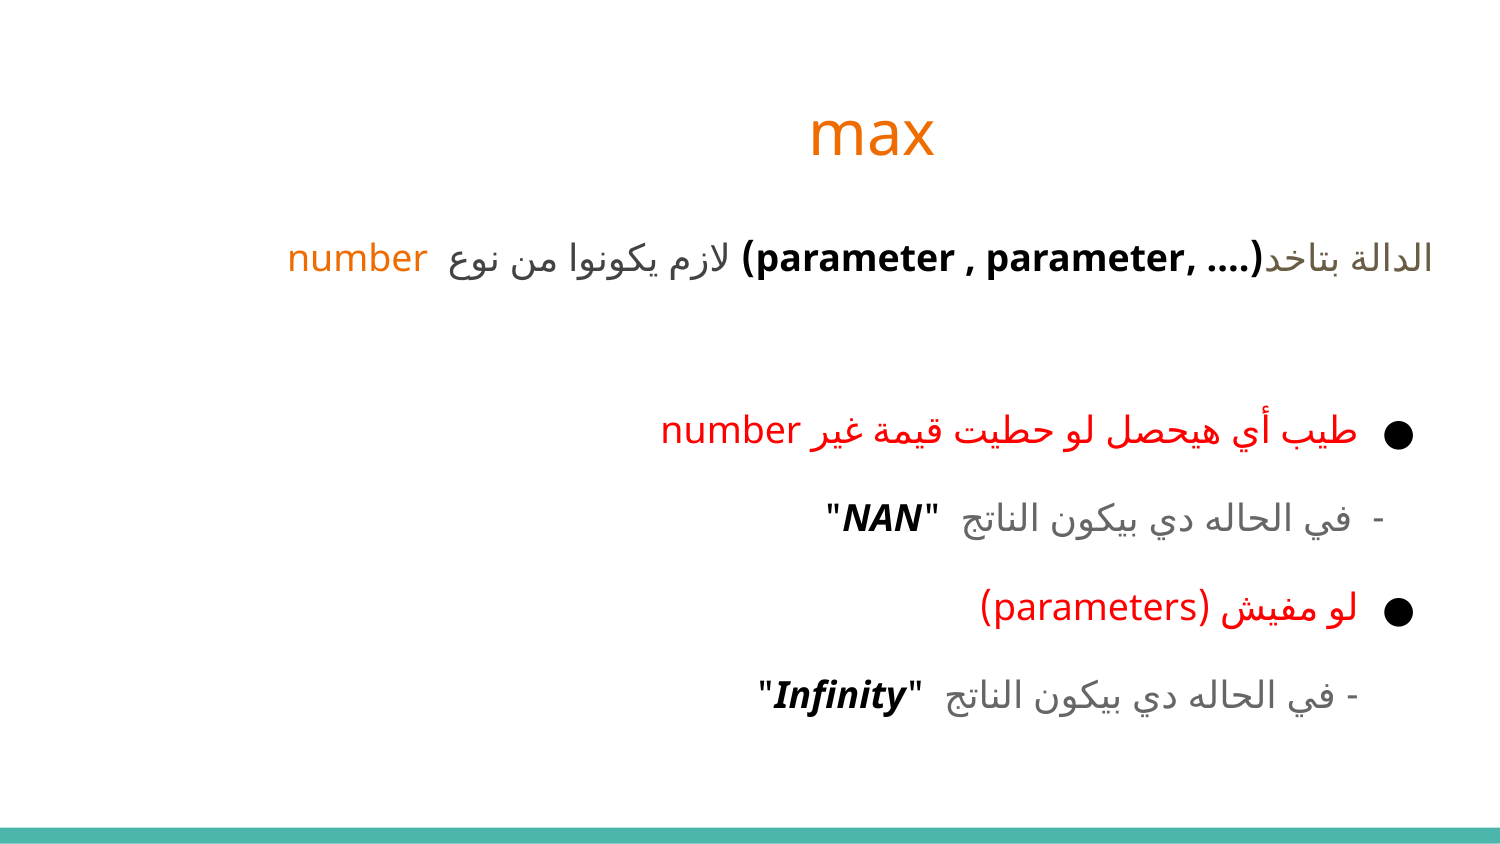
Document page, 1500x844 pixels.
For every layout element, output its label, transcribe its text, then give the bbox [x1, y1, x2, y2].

list الدالة بتاخد(.... ,parameter , parameter) لازم يكونوا من نوع number طيب أي هيحصل لو حطيت قيمة غير number - في الحاله دي بيكون الناتج "NAN" لو مفيش (parameters) - في الحاله دي بيكون الناتج "Infinity" [51, 207, 1449, 750]
title max [51, 72, 1449, 189]
